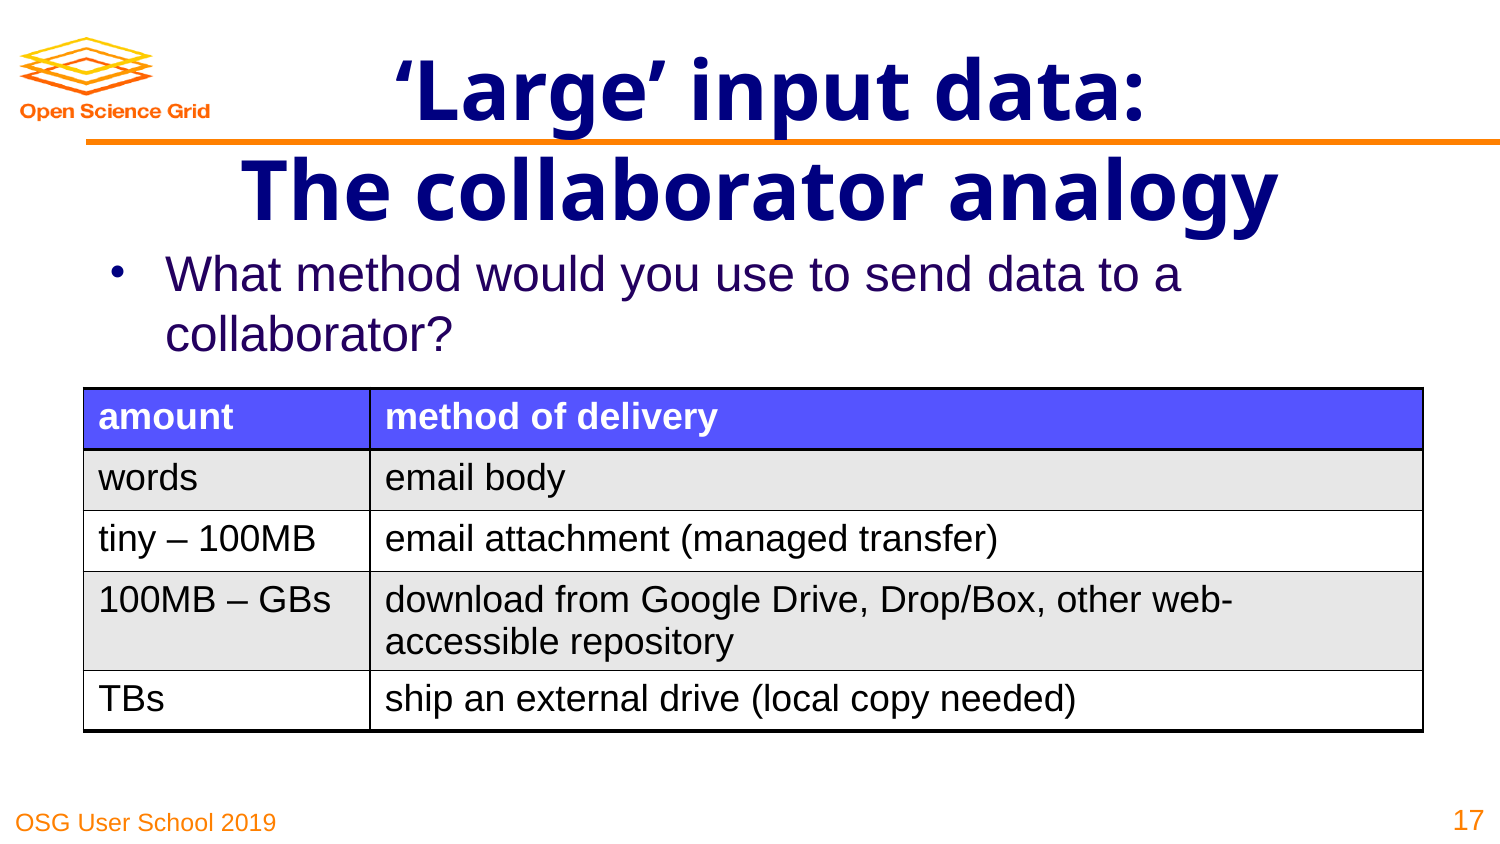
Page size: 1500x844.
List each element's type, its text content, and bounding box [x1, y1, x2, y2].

table_cell email attachment (managed transfer) [371, 511, 1422, 571]
table_cell download from Google Drive, Drop/Box, other web-accessible repository [371, 572, 1422, 670]
table_cell words [84, 451, 369, 510]
list What method would you use to send data to a collaborator? [93, 164, 1446, 741]
table_header amount [84, 390, 369, 448]
title ‘Large’ input data: The collaborator analogy [201, 66, 1342, 164]
table_cell tiny – 100MB [84, 511, 369, 571]
table_cell TBs [84, 671, 369, 729]
table_cell ship an external drive (local copy needed) [371, 671, 1422, 729]
table_cell email body [371, 451, 1422, 510]
table_cell 100MB – GBs [84, 572, 369, 670]
slide_number 17 [1431, 787, 1500, 844]
picture [0, 20, 229, 134]
table_header method of delivery [371, 390, 1422, 448]
